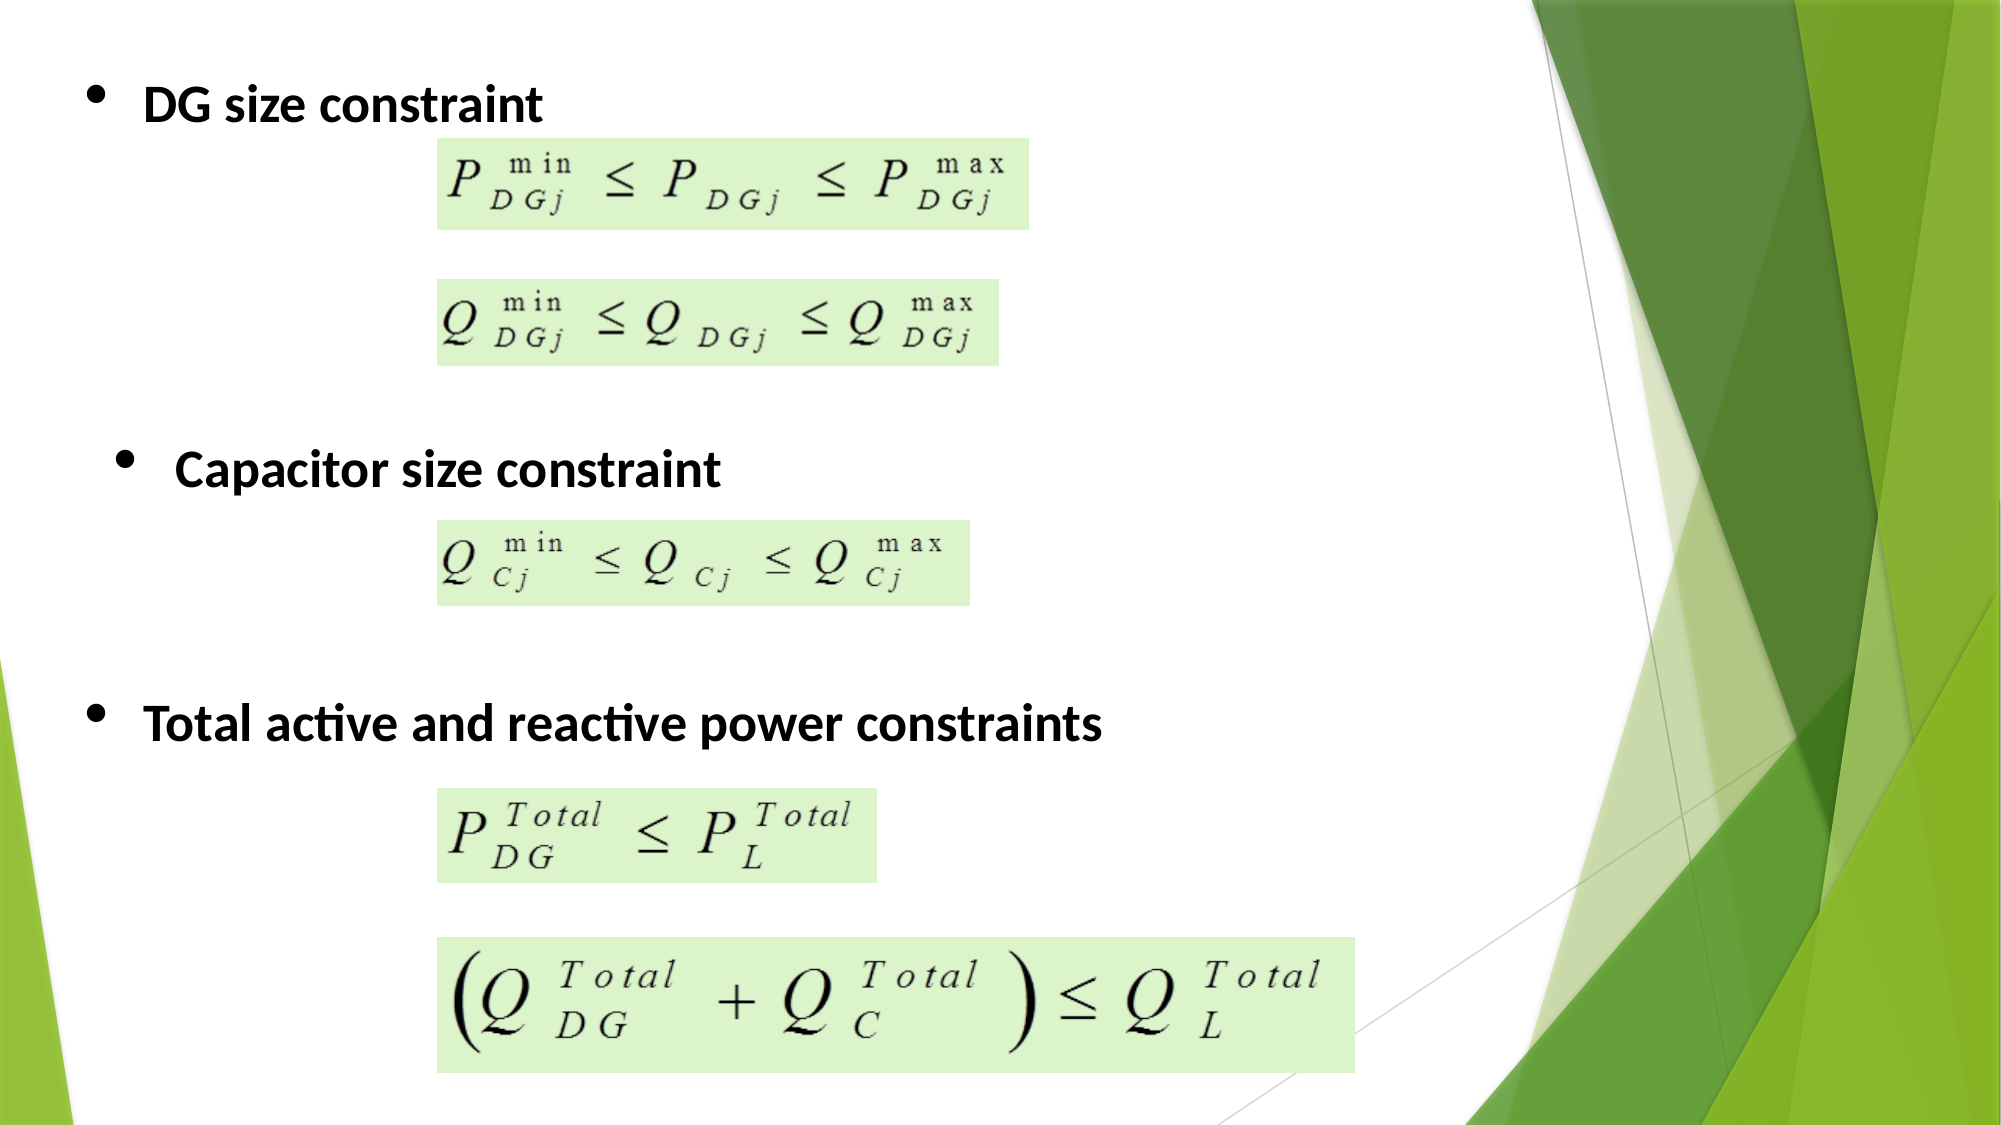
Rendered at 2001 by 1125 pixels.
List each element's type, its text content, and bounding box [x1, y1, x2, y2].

picture [436, 936, 1356, 1074]
text_box Total active and reactive power constraints [72, 647, 1284, 760]
picture [436, 278, 1000, 367]
text_box DG size constraint [72, 28, 2000, 141]
picture [436, 137, 1030, 231]
picture [436, 786, 878, 884]
title Capacitor size constraint [0, 392, 2000, 611]
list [436, 519, 971, 607]
